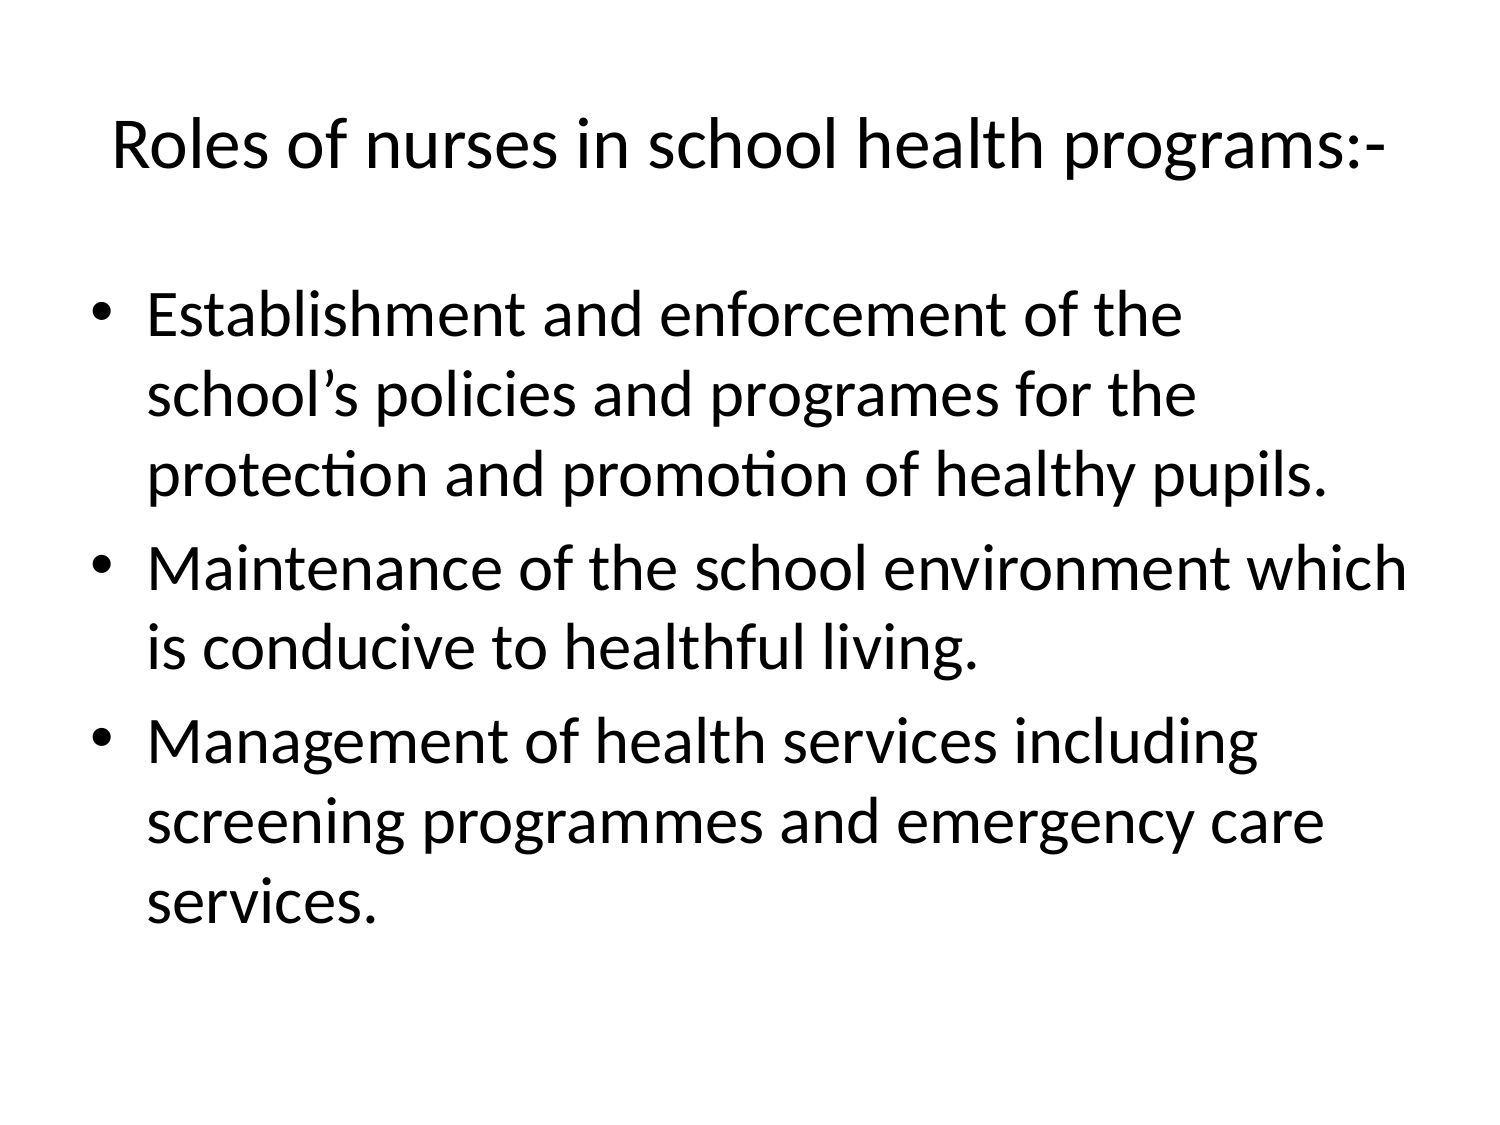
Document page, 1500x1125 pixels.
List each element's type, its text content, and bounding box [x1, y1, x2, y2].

title Roles of nurses in school health programs:- [75, 45, 1425, 233]
list Establishment and enforcement of the school’s policies and programes for the protection and promotion of healthy pupils. Maintenance of the school environment which is conducive to healthful living. Management of health services including screening programmes and emergency care services. [75, 262, 1425, 1005]
